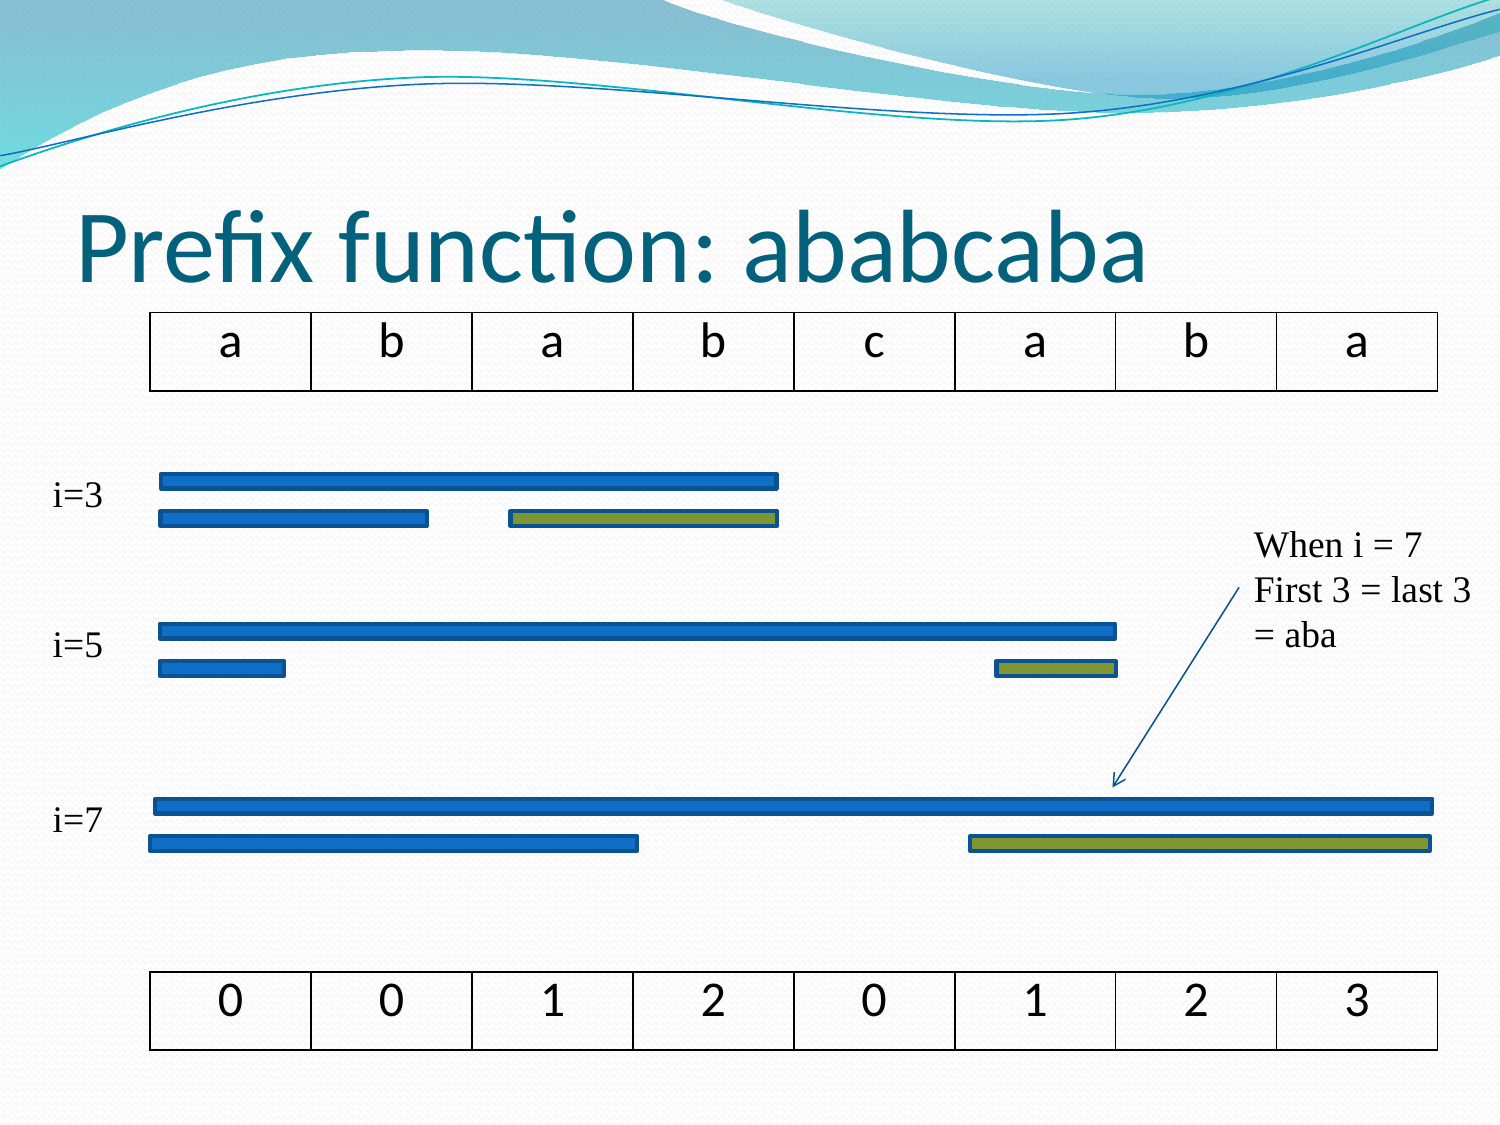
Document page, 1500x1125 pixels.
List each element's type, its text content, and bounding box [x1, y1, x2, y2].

text_box [158, 622, 1105, 641]
table_header a [473, 313, 632, 390]
title Prefix function: ababcaba [75, 115, 1425, 303]
table_header a [956, 313, 1115, 390]
table_header 1 [473, 973, 632, 1049]
table_header b [634, 313, 793, 390]
table_header 2 [1116, 973, 1276, 1049]
table_header 0 [795, 973, 954, 1049]
text_box [153, 797, 1434, 816]
text_box [968, 834, 1432, 853]
text_box [159, 472, 779, 491]
text_box When i = 7 First 3 = last 3 = aba [1239, 512, 1500, 663]
table_header b [1116, 313, 1276, 390]
text_box [508, 509, 779, 528]
text_box [158, 659, 286, 678]
text_box i=7 [37, 787, 119, 848]
text_box [1240, 590, 1245, 663]
table_header a [151, 313, 310, 390]
table_header 1 [956, 973, 1115, 1049]
text_box [148, 834, 639, 853]
table_header 0 [312, 973, 471, 1049]
table_header b [312, 313, 471, 390]
table_header a [1277, 313, 1437, 390]
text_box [1112, 587, 1240, 788]
table_header 2 [634, 973, 793, 1049]
text_box [158, 509, 429, 528]
table_header 0 [151, 973, 310, 1049]
table_header c [795, 313, 954, 390]
text_box i=3 [37, 462, 119, 523]
table_header 3 [1277, 973, 1437, 1049]
text_box i=5 [37, 612, 119, 673]
text_box [994, 659, 1105, 678]
